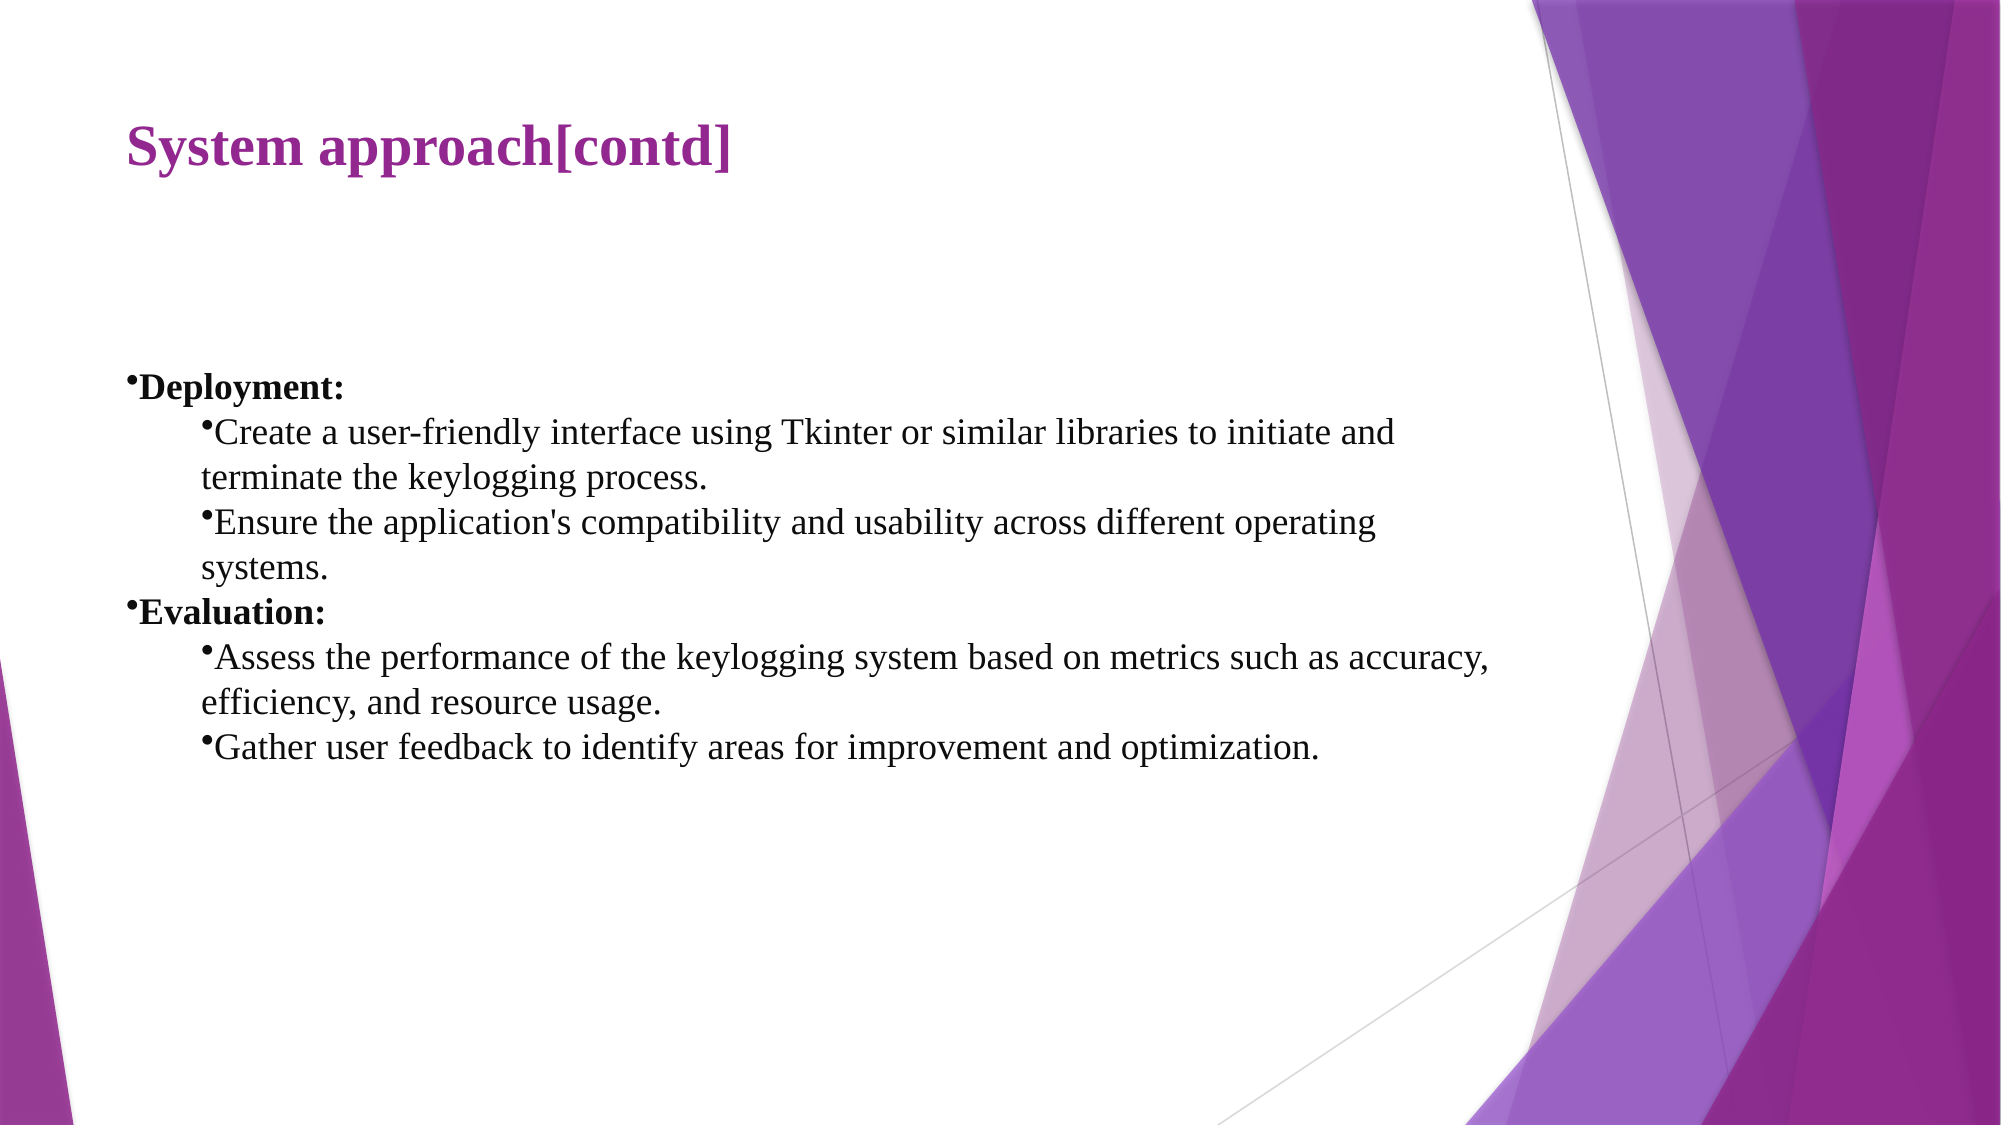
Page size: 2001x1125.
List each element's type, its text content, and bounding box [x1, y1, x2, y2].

list Deployment: Create a user-friendly interface using Tkinter or similar libraries to initiate and terminate the keylogging process. Ensure the application's compatibility and usability across different operating systems. Evaluation: Assess the performance of the keylogging system based on metrics such as accuracy, efficiency, and resource usage. Gather user feedback to identify areas for improvement and optimization. [111, 354, 1522, 992]
title System approach[contd] [111, 99, 1522, 317]
